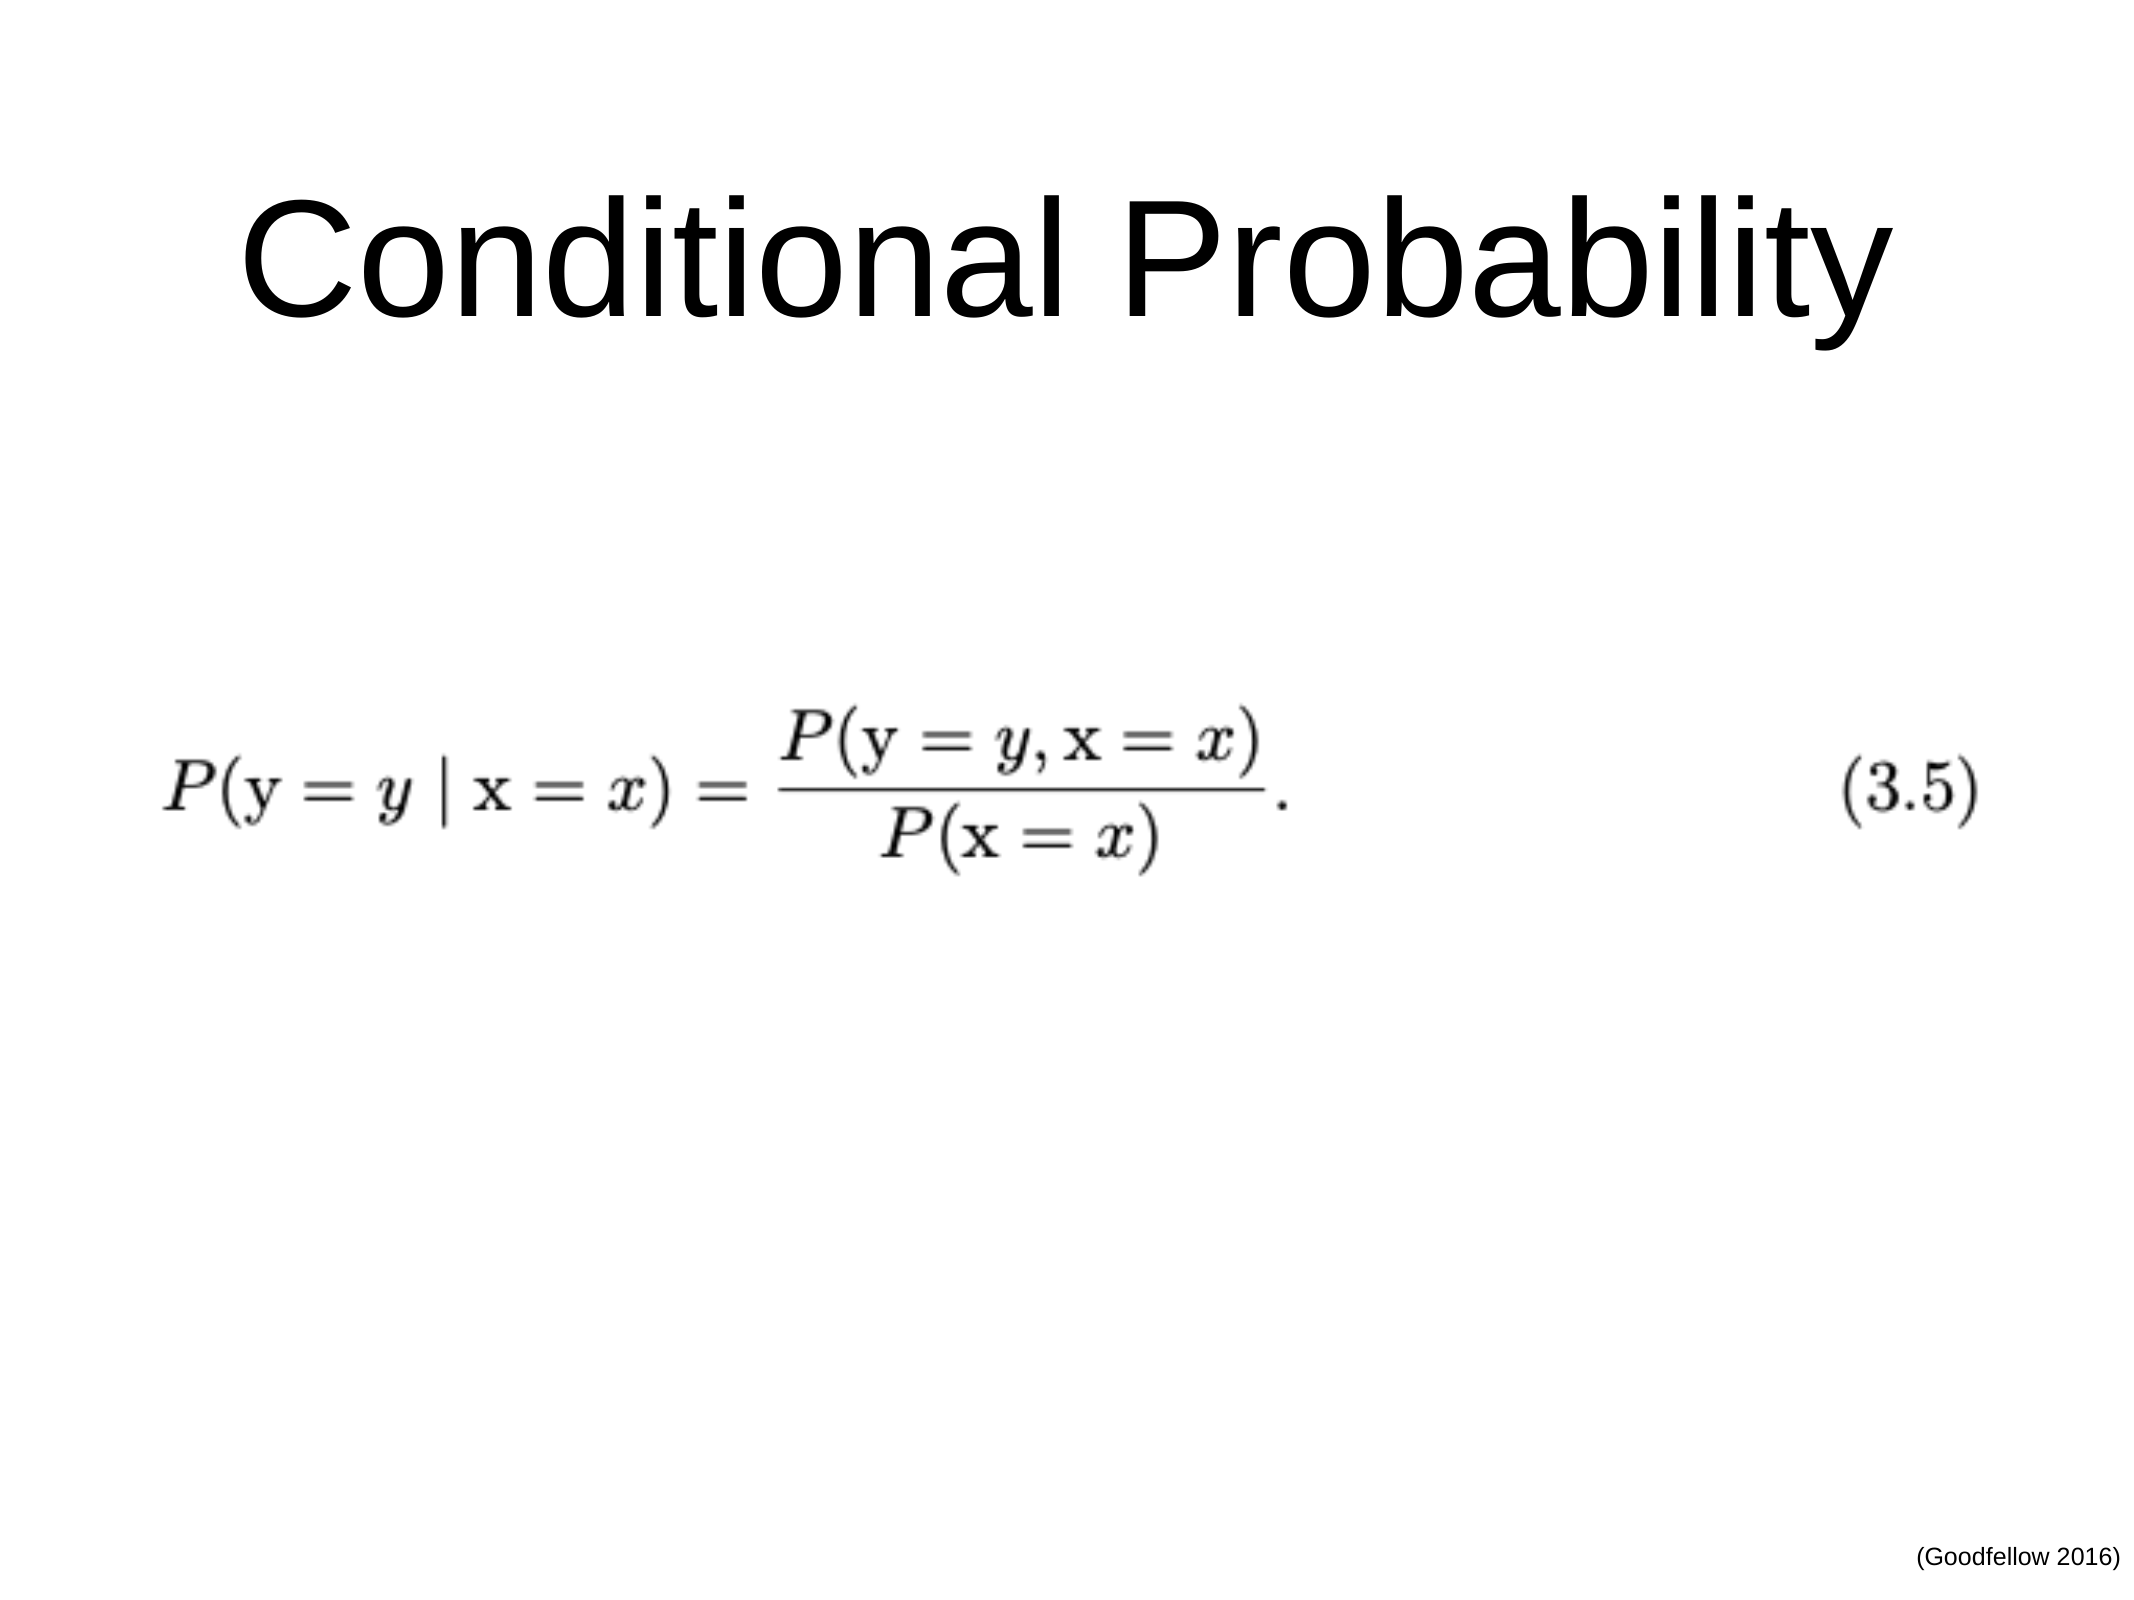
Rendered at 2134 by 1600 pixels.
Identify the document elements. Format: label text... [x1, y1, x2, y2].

picture [122, 672, 2019, 928]
title Conditional Probability [155, 72, 1978, 428]
